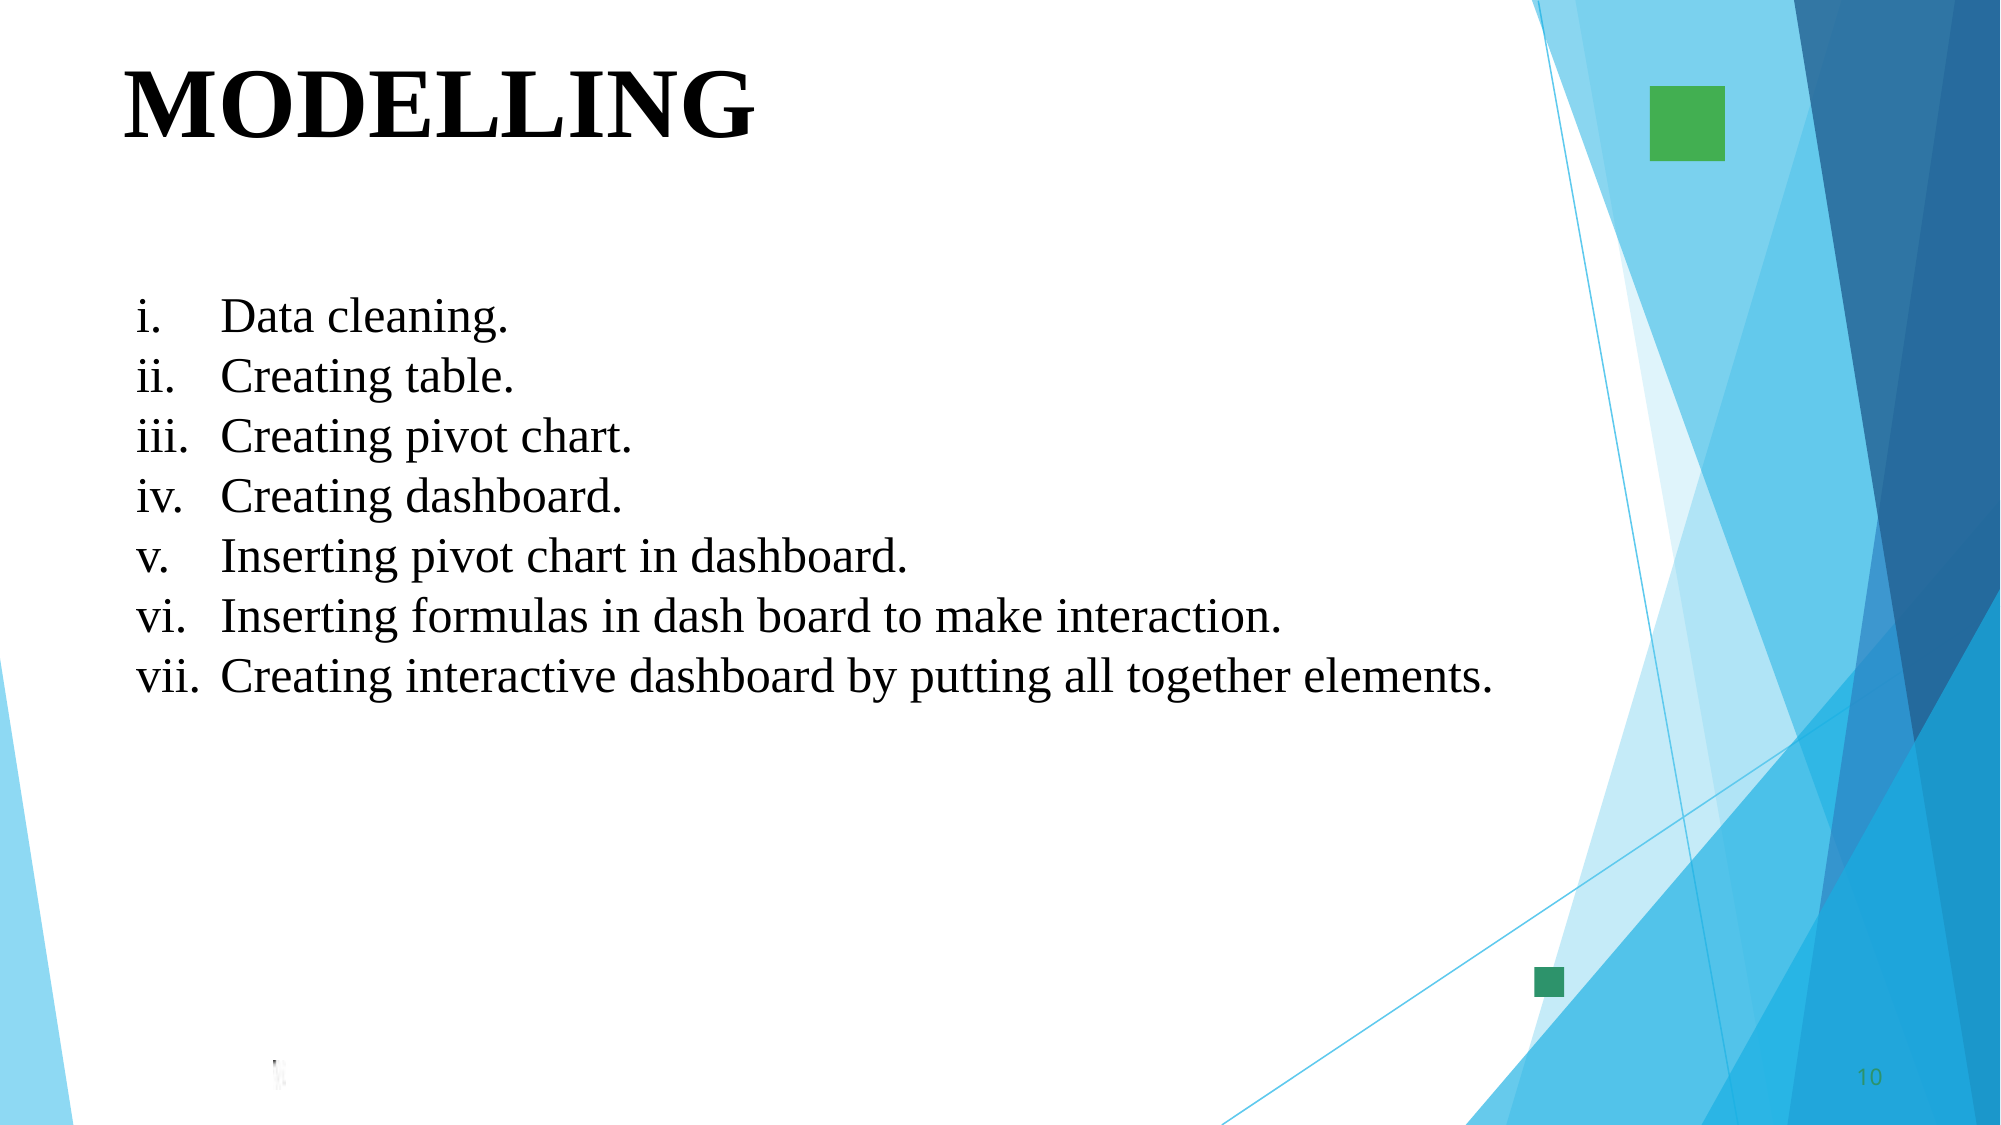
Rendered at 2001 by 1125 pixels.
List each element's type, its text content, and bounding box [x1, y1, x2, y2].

text_box [1534, 967, 1565, 997]
text_box [1649, 86, 1725, 162]
picture [273, 1060, 287, 1091]
text_box 10 [1849, 1061, 1888, 1095]
text_box MODELLING [121, 34, 888, 157]
text_box Data cleaning. Creating table. Creating pivot chart. Creating dashboard. Inserting pivot chart in dashboard. Inserting formulas in dash board to make interaction. Creating interactive dashboard by putting all together elements. [121, 274, 1650, 770]
